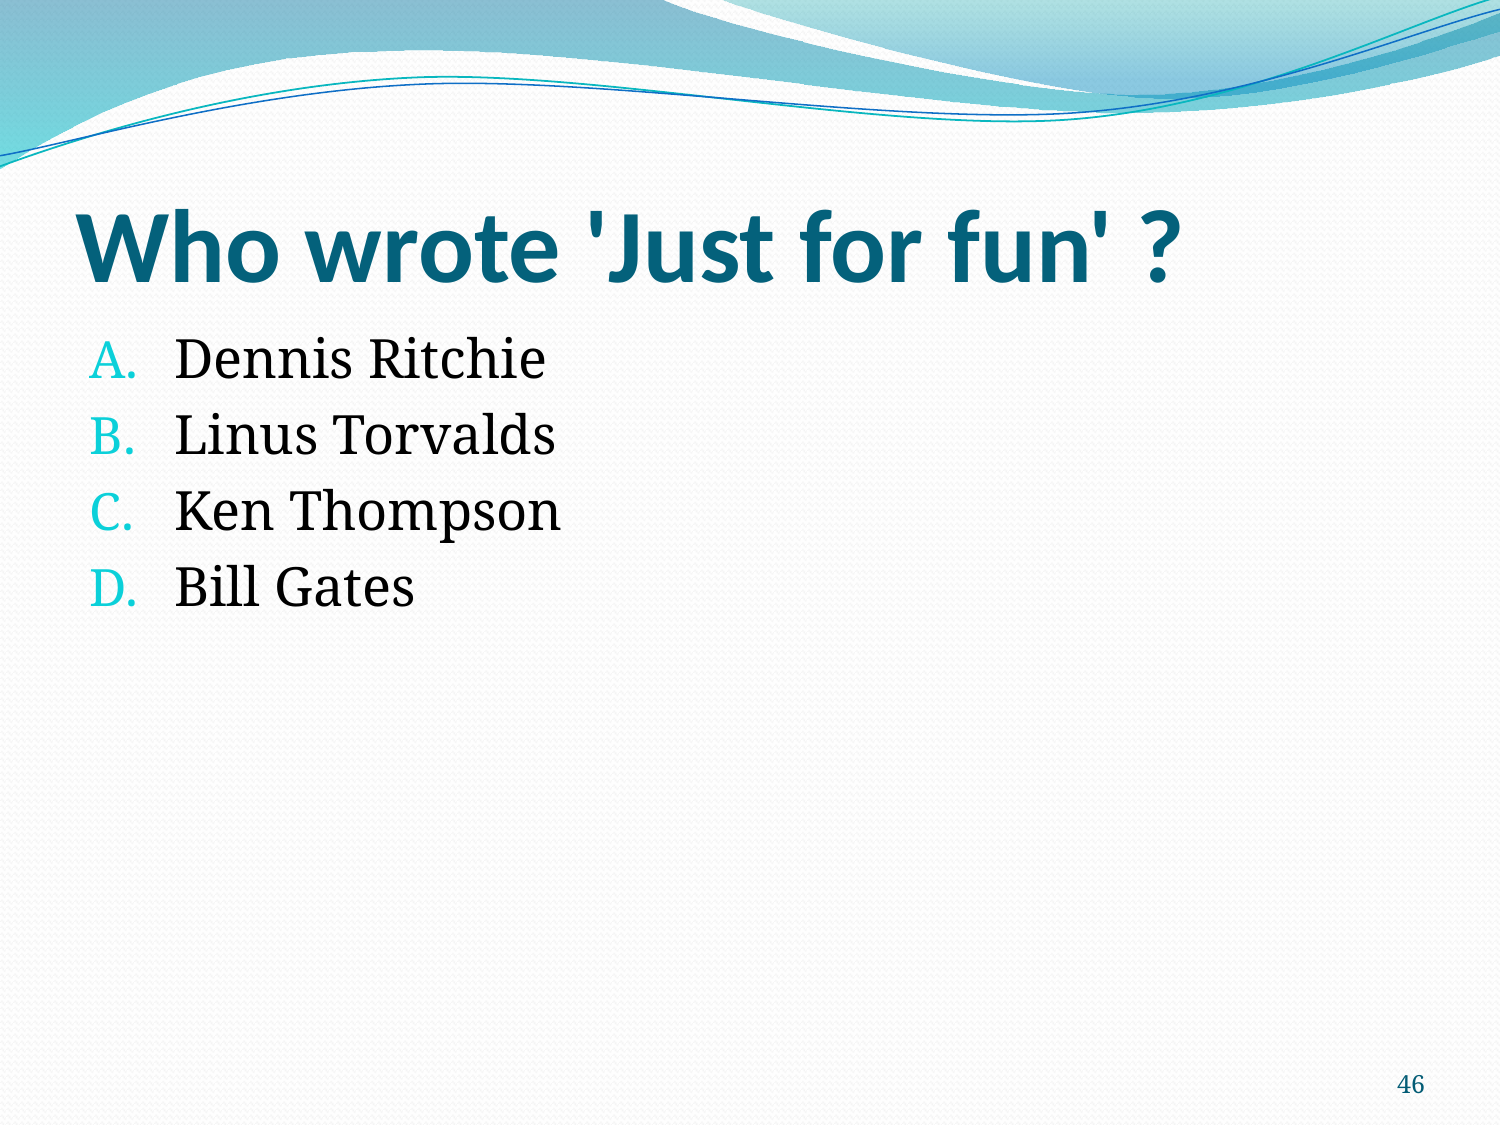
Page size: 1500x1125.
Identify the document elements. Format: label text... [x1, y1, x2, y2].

slide_number 46 [1299, 1042, 1425, 1103]
title Who wrote 'Just for fun' ? [75, 115, 1425, 303]
list Dennis Ritchie Linus Torvalds Ken Thompson Bill Gates [75, 317, 1425, 1038]
